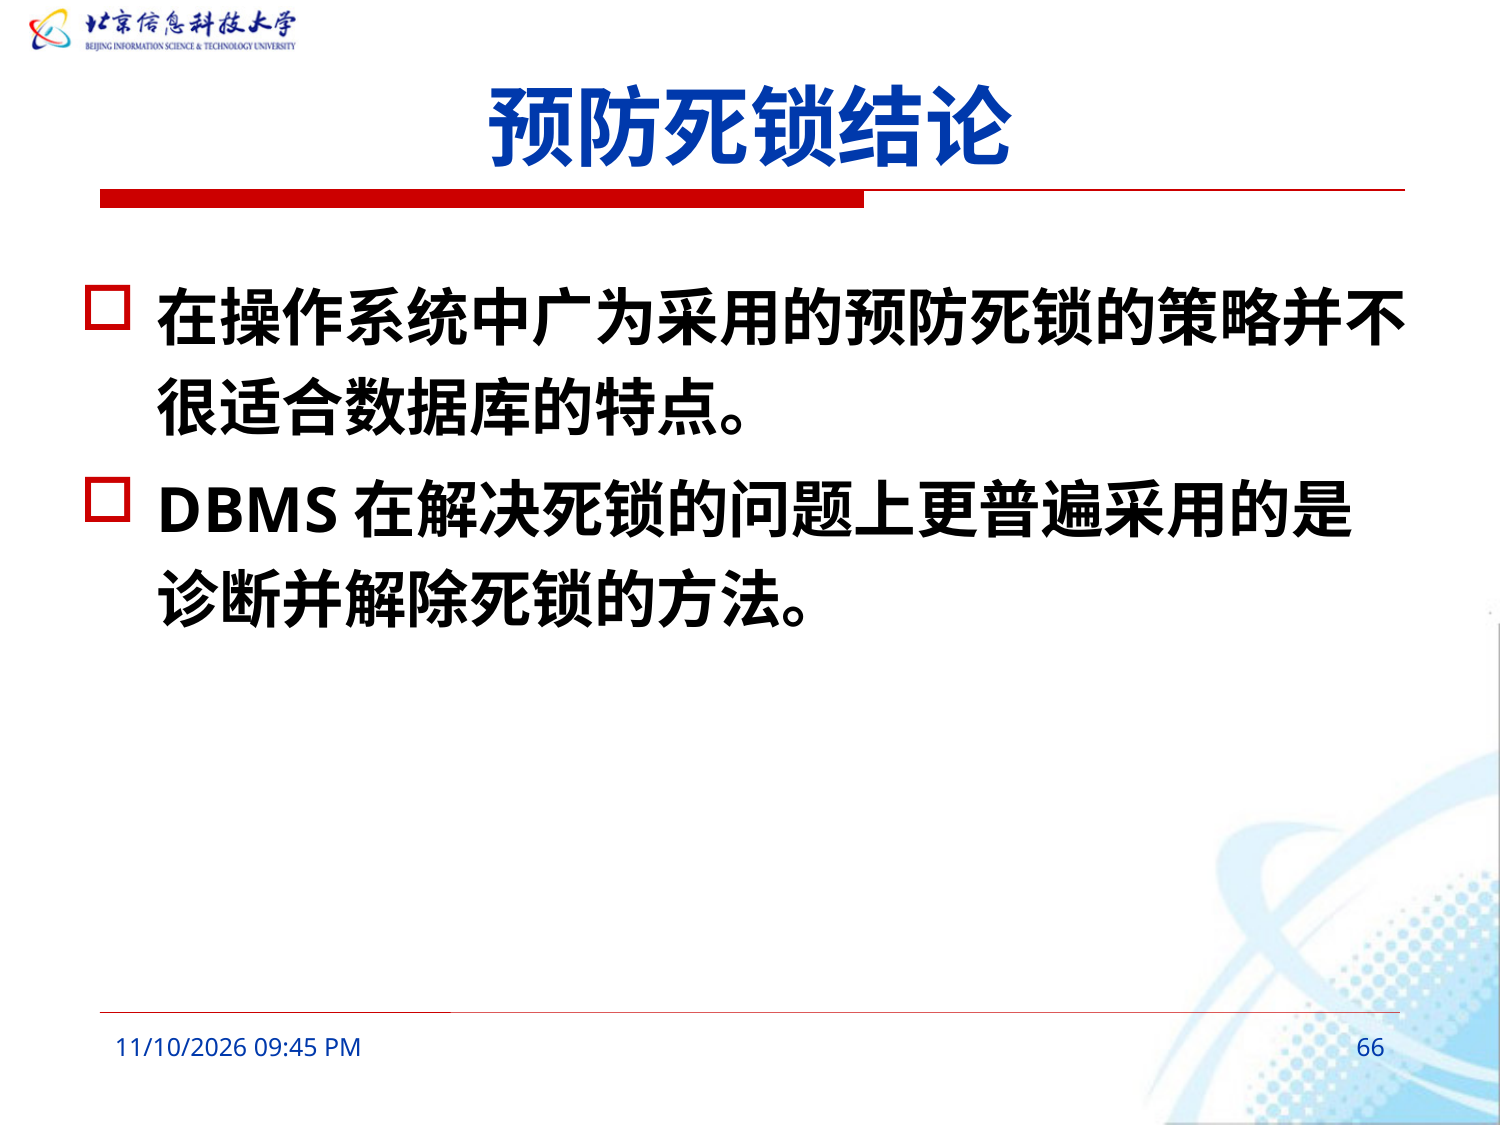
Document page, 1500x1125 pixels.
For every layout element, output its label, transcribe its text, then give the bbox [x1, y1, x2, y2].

title 预防死锁结论 [93, 49, 1407, 185]
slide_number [99, 1024, 432, 1103]
slide_number 66 [1074, 1024, 1401, 1103]
list 在操作系统中广为采用的预防死锁的策略并不很适合数据库的特点。 DBMS在解决死锁的问题上更普遍采用的是诊断并解除死锁的方法。 [64, 255, 1424, 1000]
picture [0, 0, 1500, 1125]
